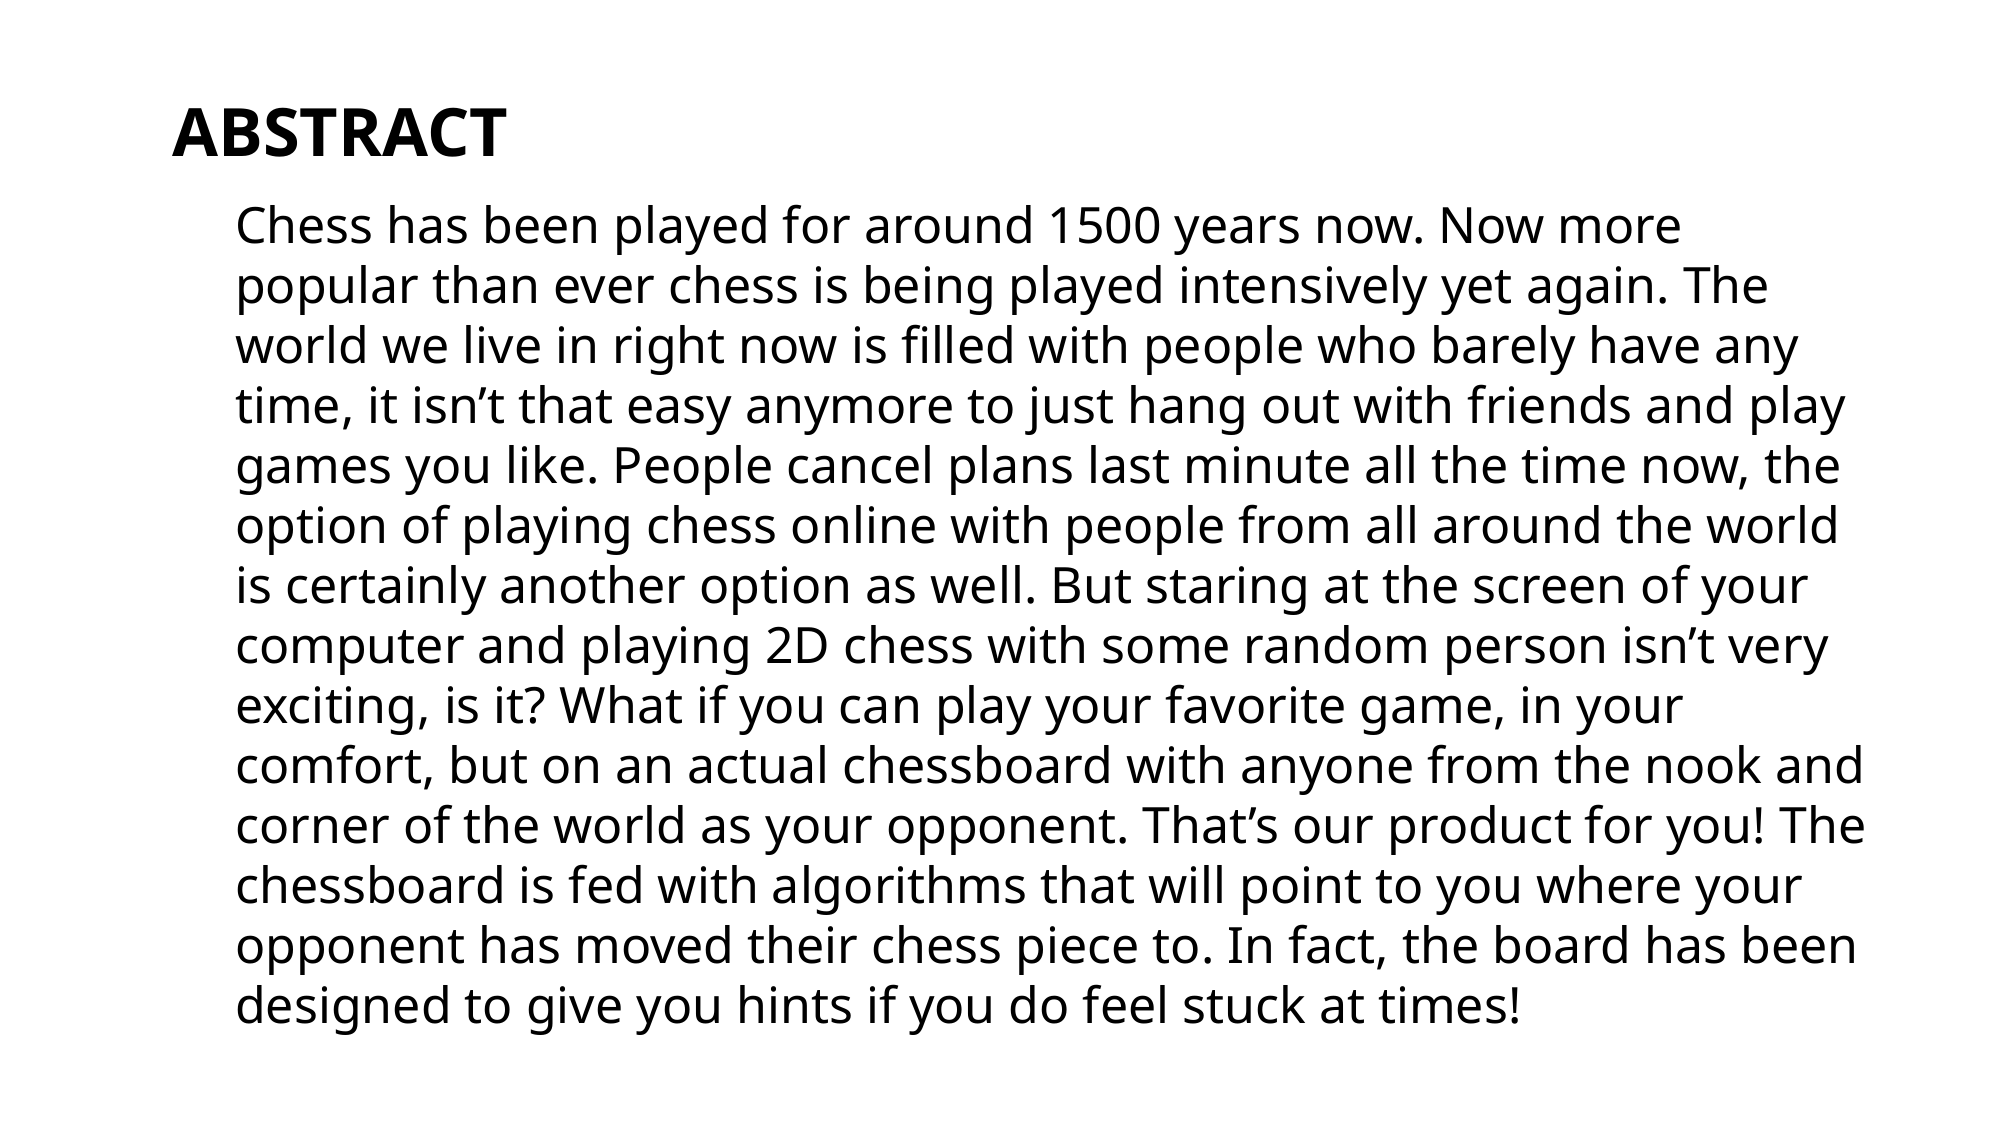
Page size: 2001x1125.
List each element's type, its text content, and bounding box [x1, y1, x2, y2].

text_box ABSTRACT [157, 82, 524, 178]
text_box Chess has been played for around 1500 years now. Now more popular than ever chess is being played intensively yet again. The world we live in right now is filled with people who barely have any time, it isn’t that easy anymore to just hang out with friends and play games you like. People cancel plans last minute all the time now, the option of playing chess online with people from all around the world is certainly another option as well. But staring at the screen of your computer and playing 2D chess with some random person isn’t very exciting, is it? What if you can play your favorite game, in your comfort, but on an actual chessboard with anyone from the nook and corner of the world as your opponent. That’s our product for you! The chessboard is fed with algorithms that will point to you where your opponent has moved their chess piece to. In fact, the board has been designed to give you hints if you do feel stuck at times! [220, 186, 1887, 1041]
